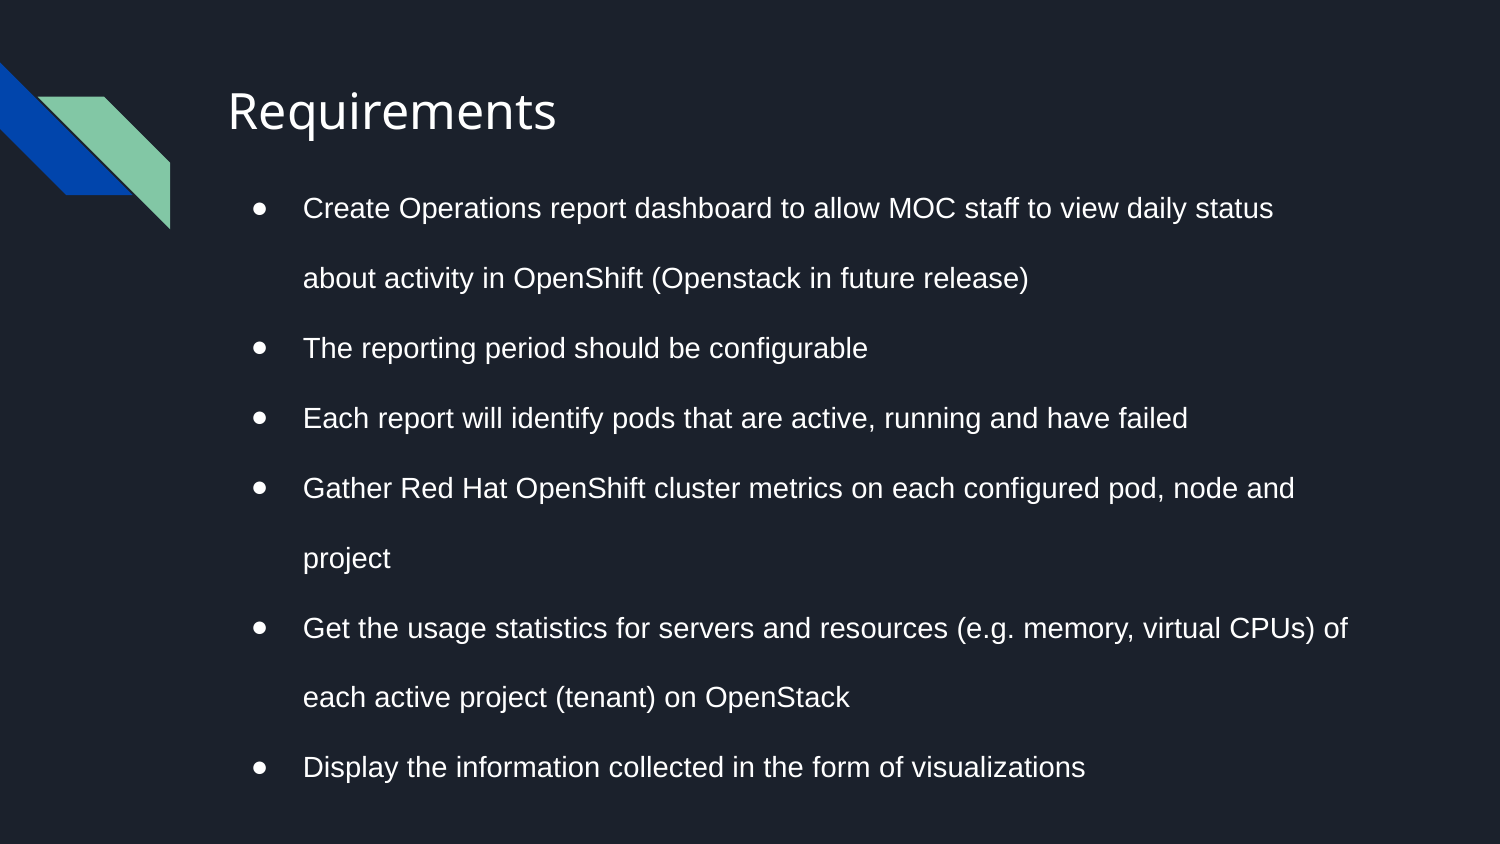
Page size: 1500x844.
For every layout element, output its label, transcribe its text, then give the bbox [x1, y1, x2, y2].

list Create Operations report dashboard to allow MOC staff to view daily status about activity in OpenShift (Openstack in future release) The reporting period should be configurable Each report will identify pods that are active, running and have failed Gather Red Hat OpenShift cluster metrics on each configured pod, node and project Get the usage statistics for servers and resources (e.g. memory, virtual CPUs) of each active project (tenant) on OpenStack Display the information collected in the form of visualizations [212, 139, 1368, 779]
title Requirements [212, 64, 1368, 139]
